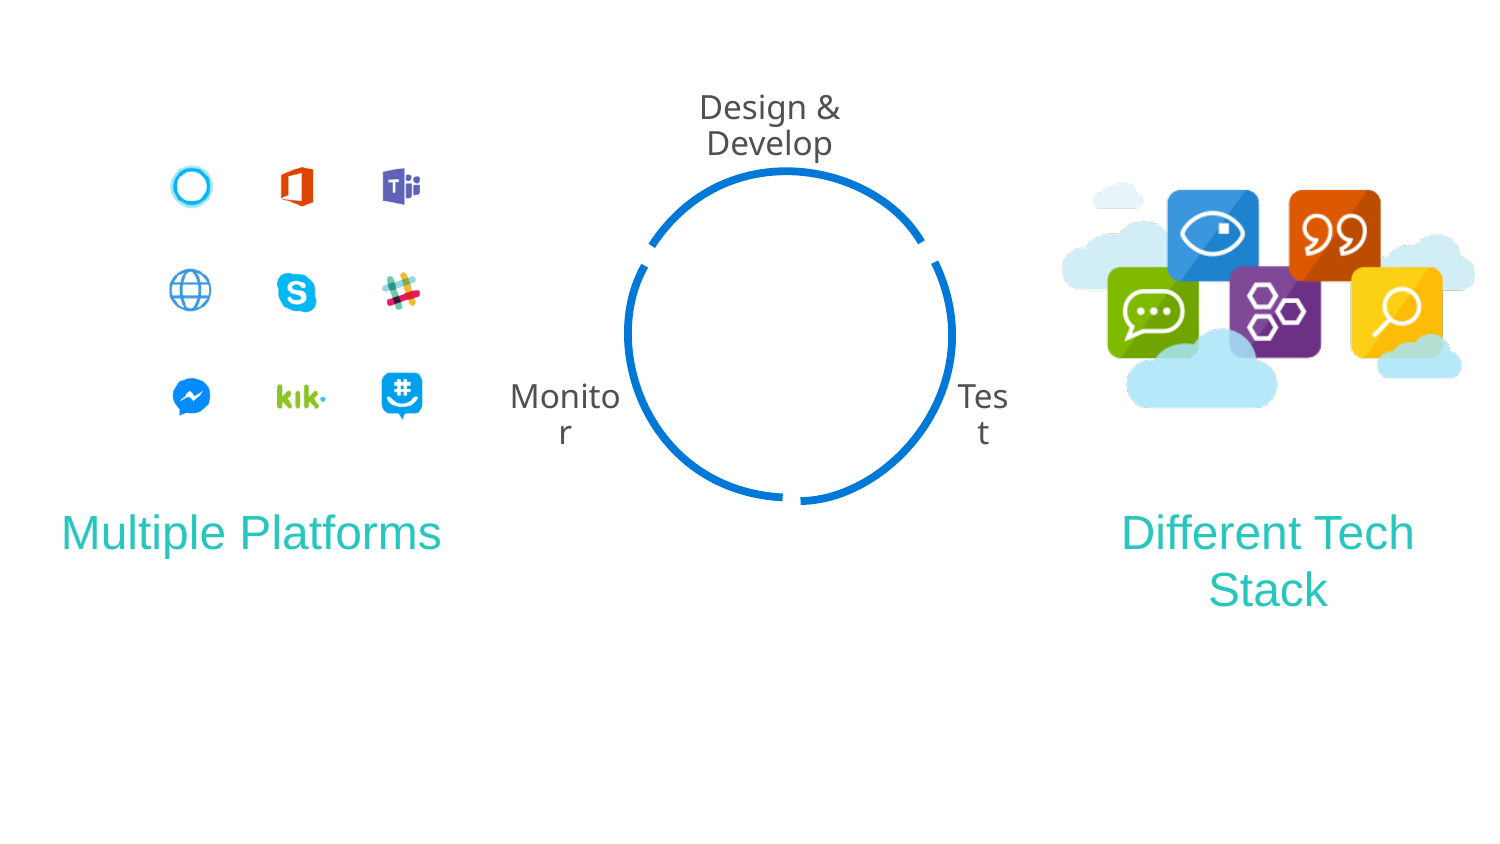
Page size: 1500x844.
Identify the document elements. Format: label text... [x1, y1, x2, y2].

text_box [488, 107, 1028, 537]
picture [161, 160, 436, 431]
text_box Different Tech Stack [1071, 490, 1465, 598]
text_box Multiple Platforms [14, 490, 489, 598]
picture [1061, 182, 1475, 409]
